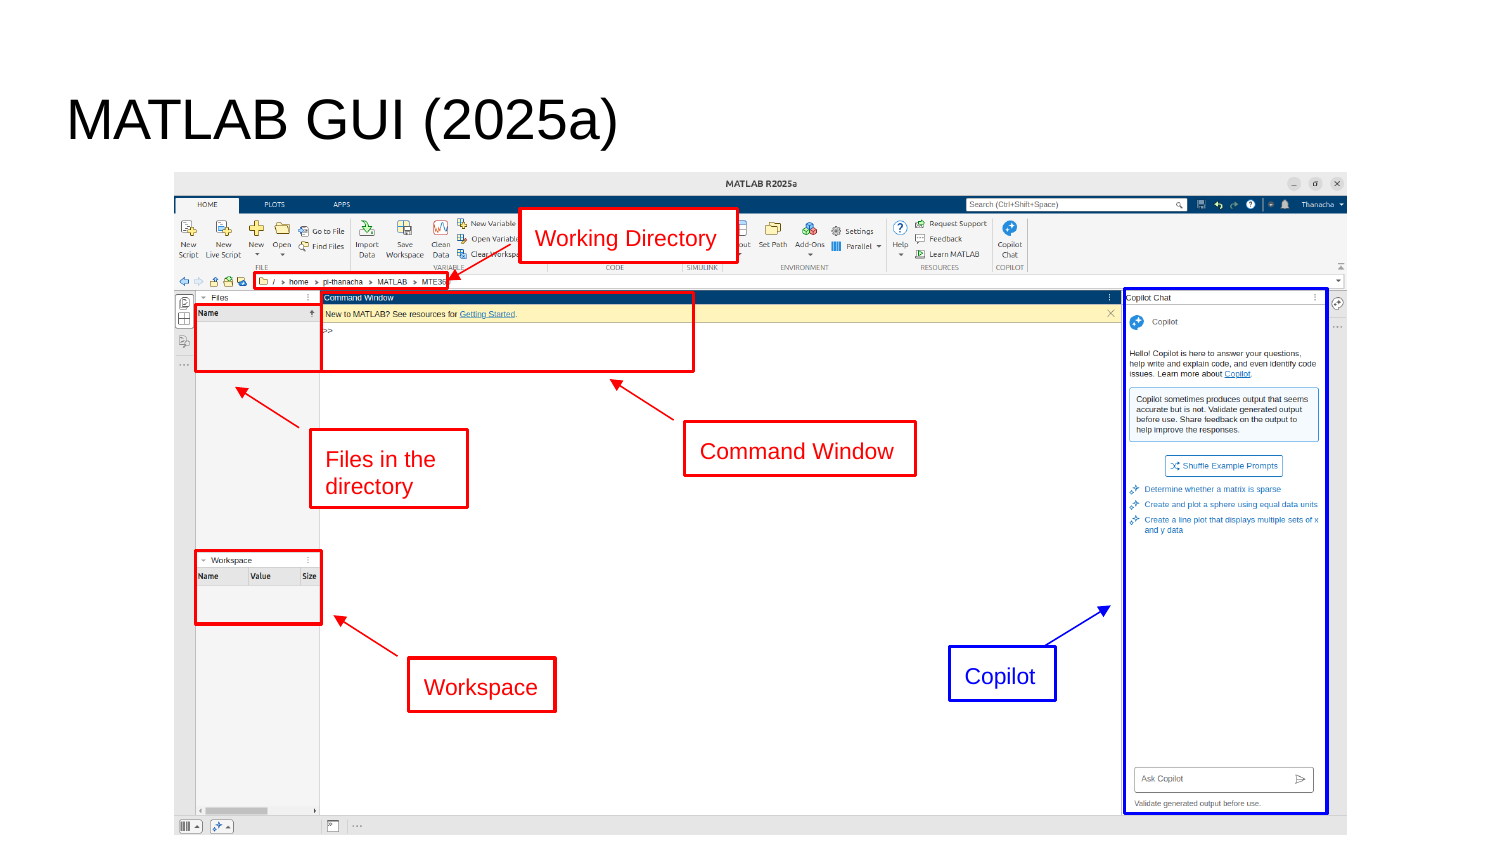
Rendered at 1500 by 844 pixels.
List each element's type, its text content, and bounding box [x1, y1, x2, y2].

picture [174, 172, 1348, 835]
title MATLAB GUI (2025a) [51, 72, 1449, 167]
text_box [609, 378, 674, 421]
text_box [333, 614, 398, 657]
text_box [234, 386, 300, 428]
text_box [1042, 605, 1111, 647]
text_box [447, 243, 511, 281]
